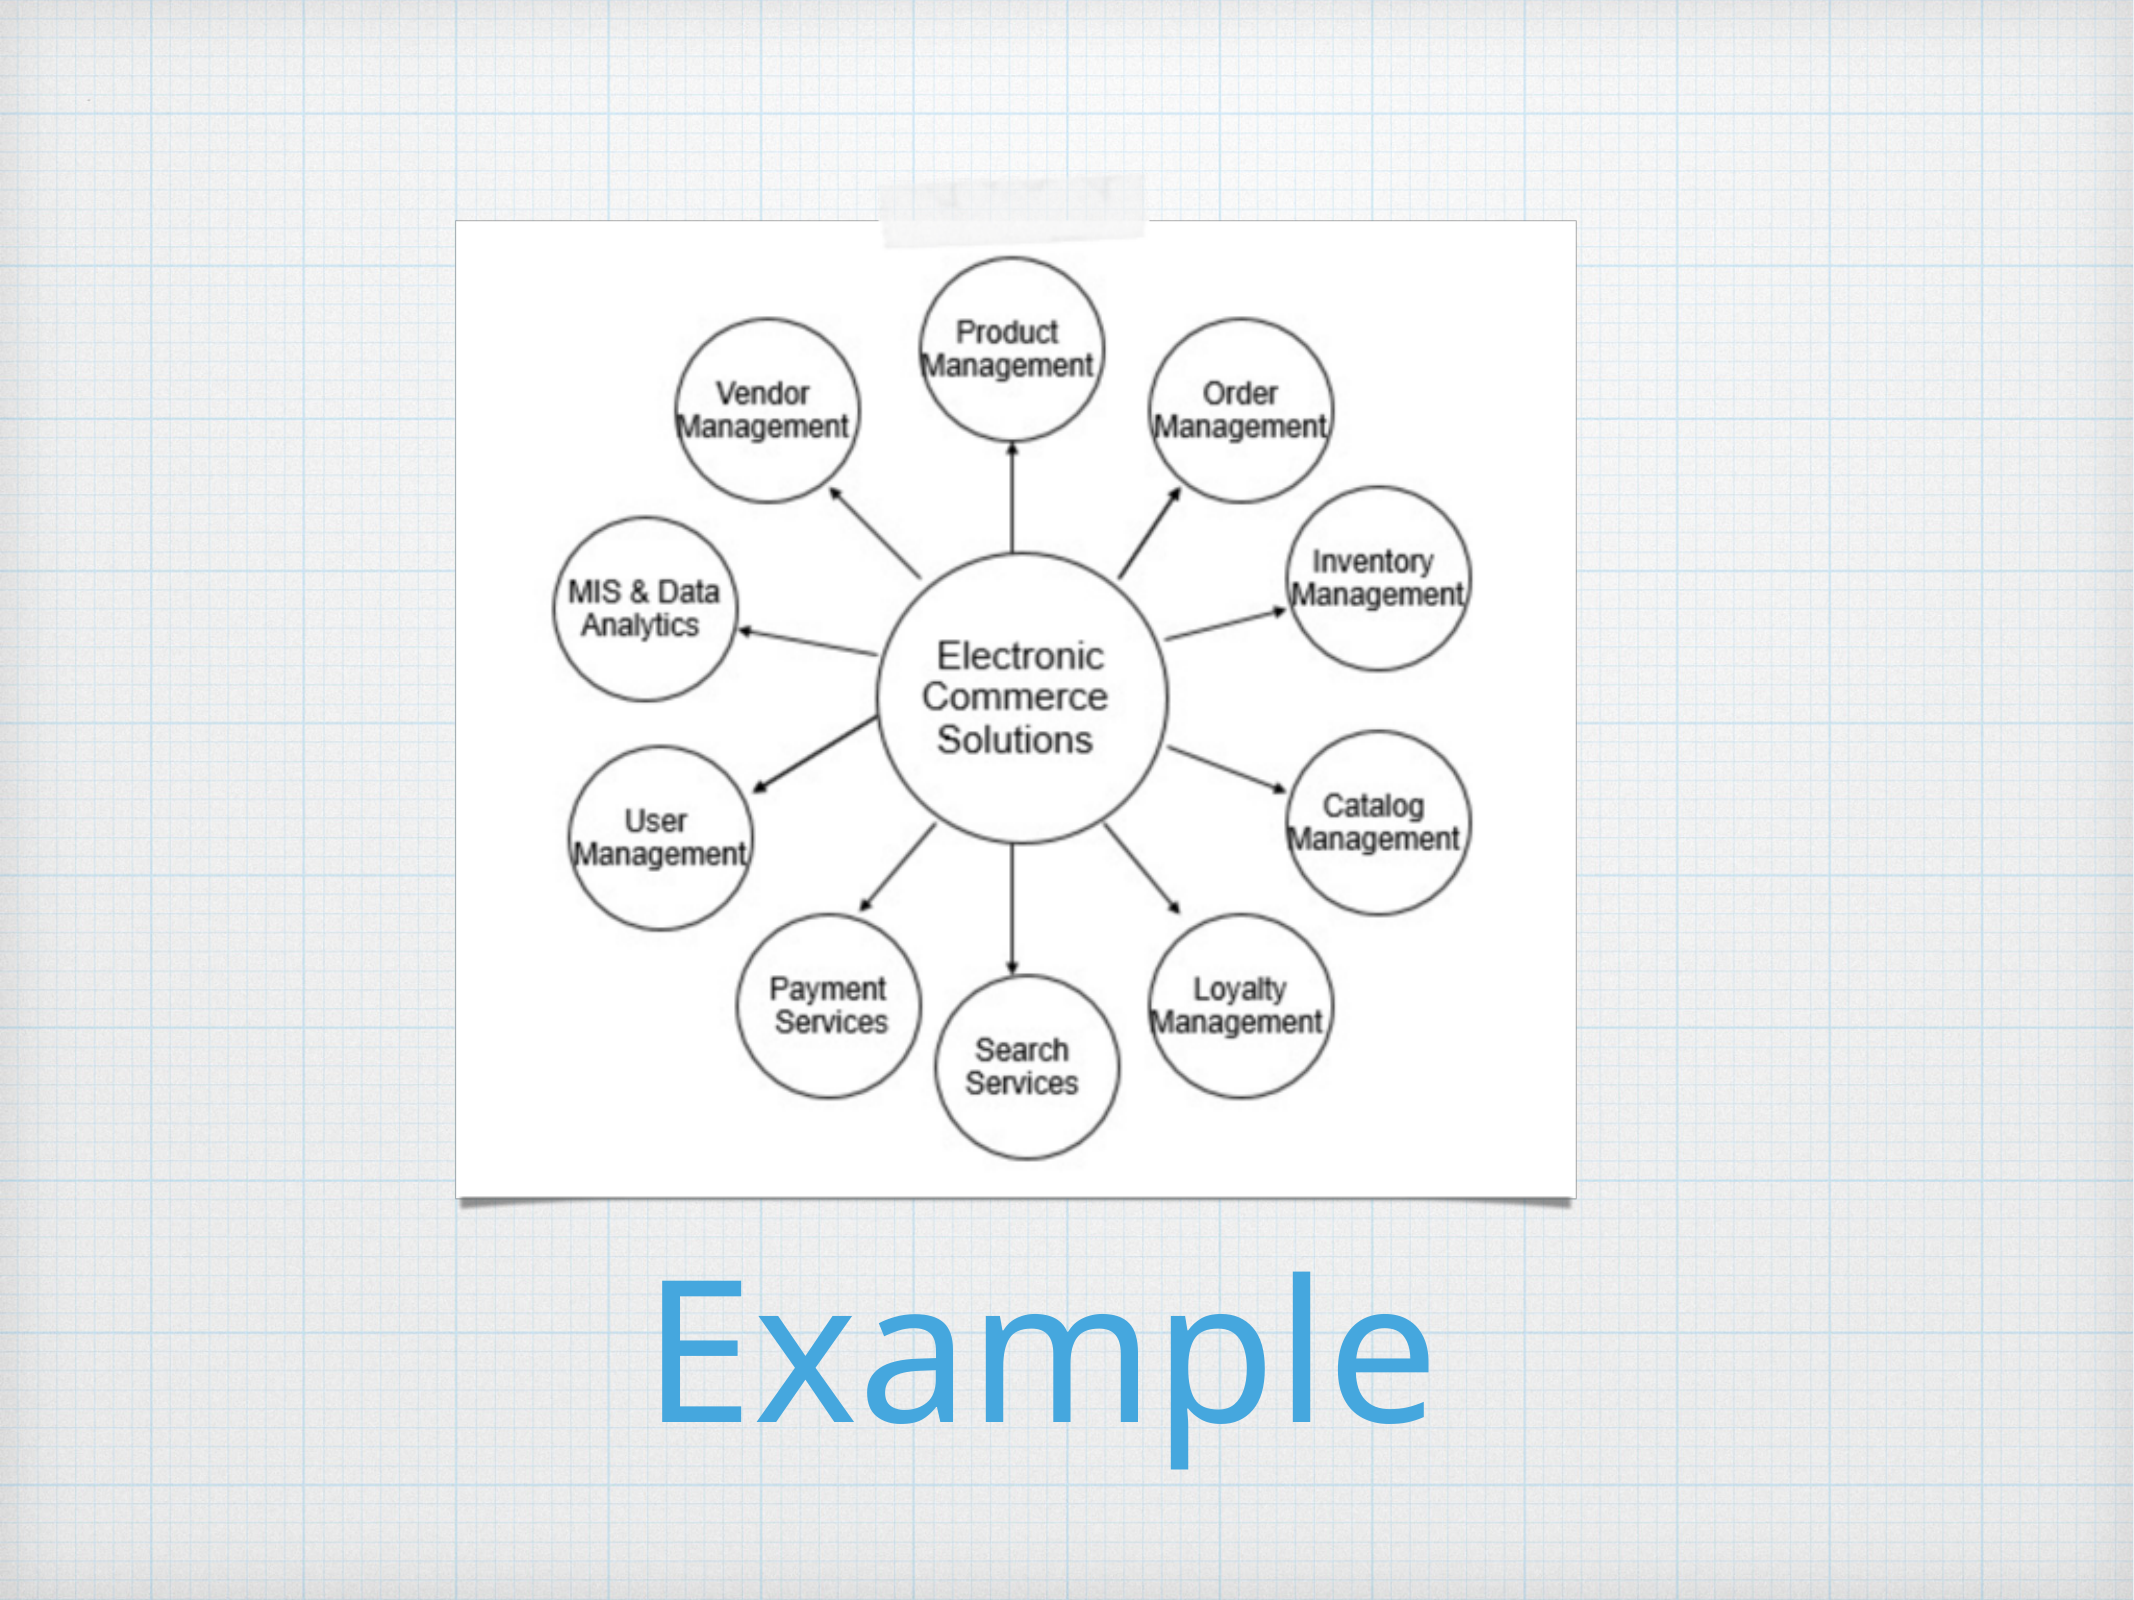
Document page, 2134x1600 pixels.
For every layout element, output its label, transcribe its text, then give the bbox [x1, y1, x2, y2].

title Example [182, 1199, 1901, 1472]
picture [0, 0, 2134, 1600]
